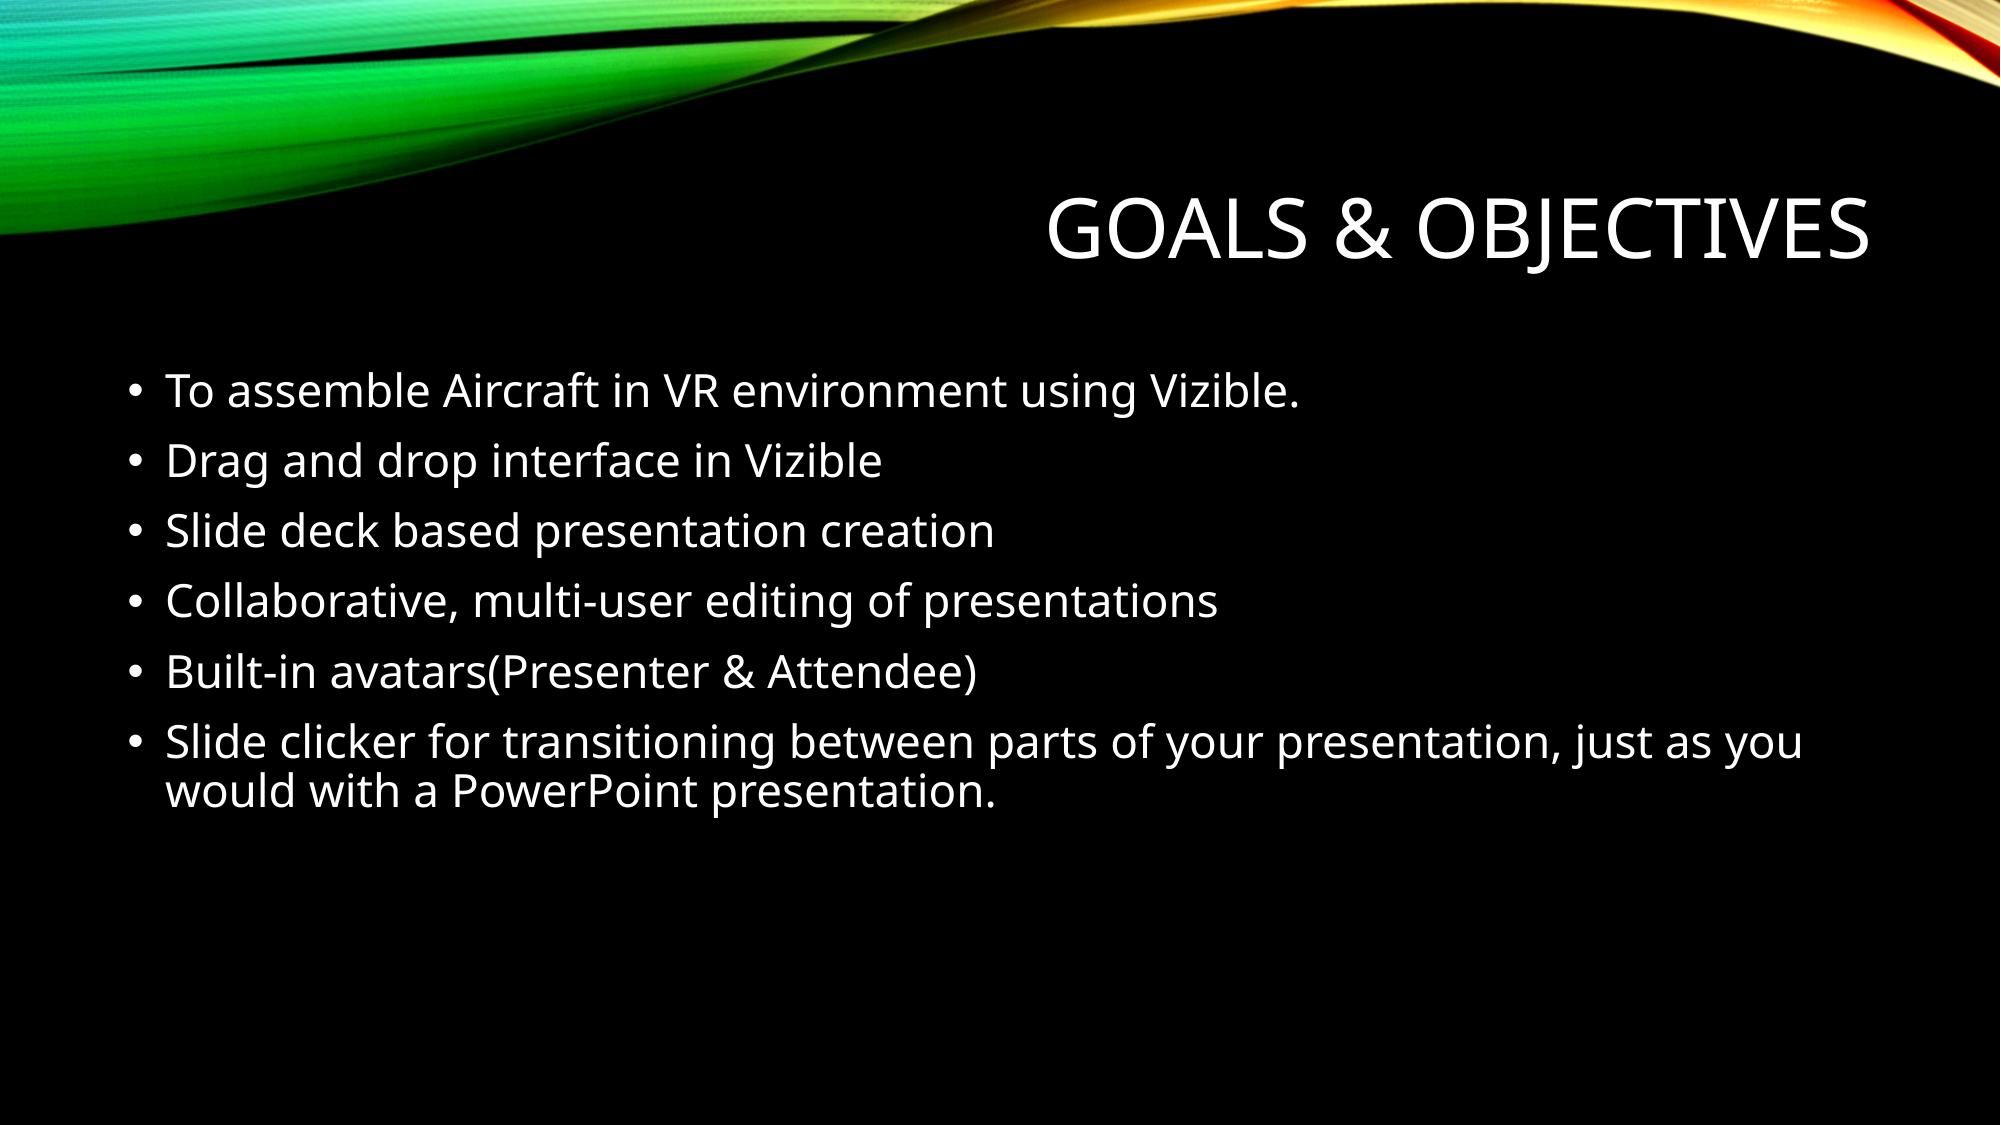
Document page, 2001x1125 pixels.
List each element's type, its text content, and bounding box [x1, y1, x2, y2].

picture [0, 0, 2000, 237]
list To assemble Aircraft in VR environment using Vizible. Drag and drop interface in Vizible Slide deck based presentation creation Collaborative, multi-user editing of presentations Built-in avatars(Presenter & Attendee) Slide clicker for transitioning between parts of your presentation, just as you would with a PowerPoint presentation. [112, 360, 1888, 1021]
title Goals & objectives [474, 125, 1888, 338]
